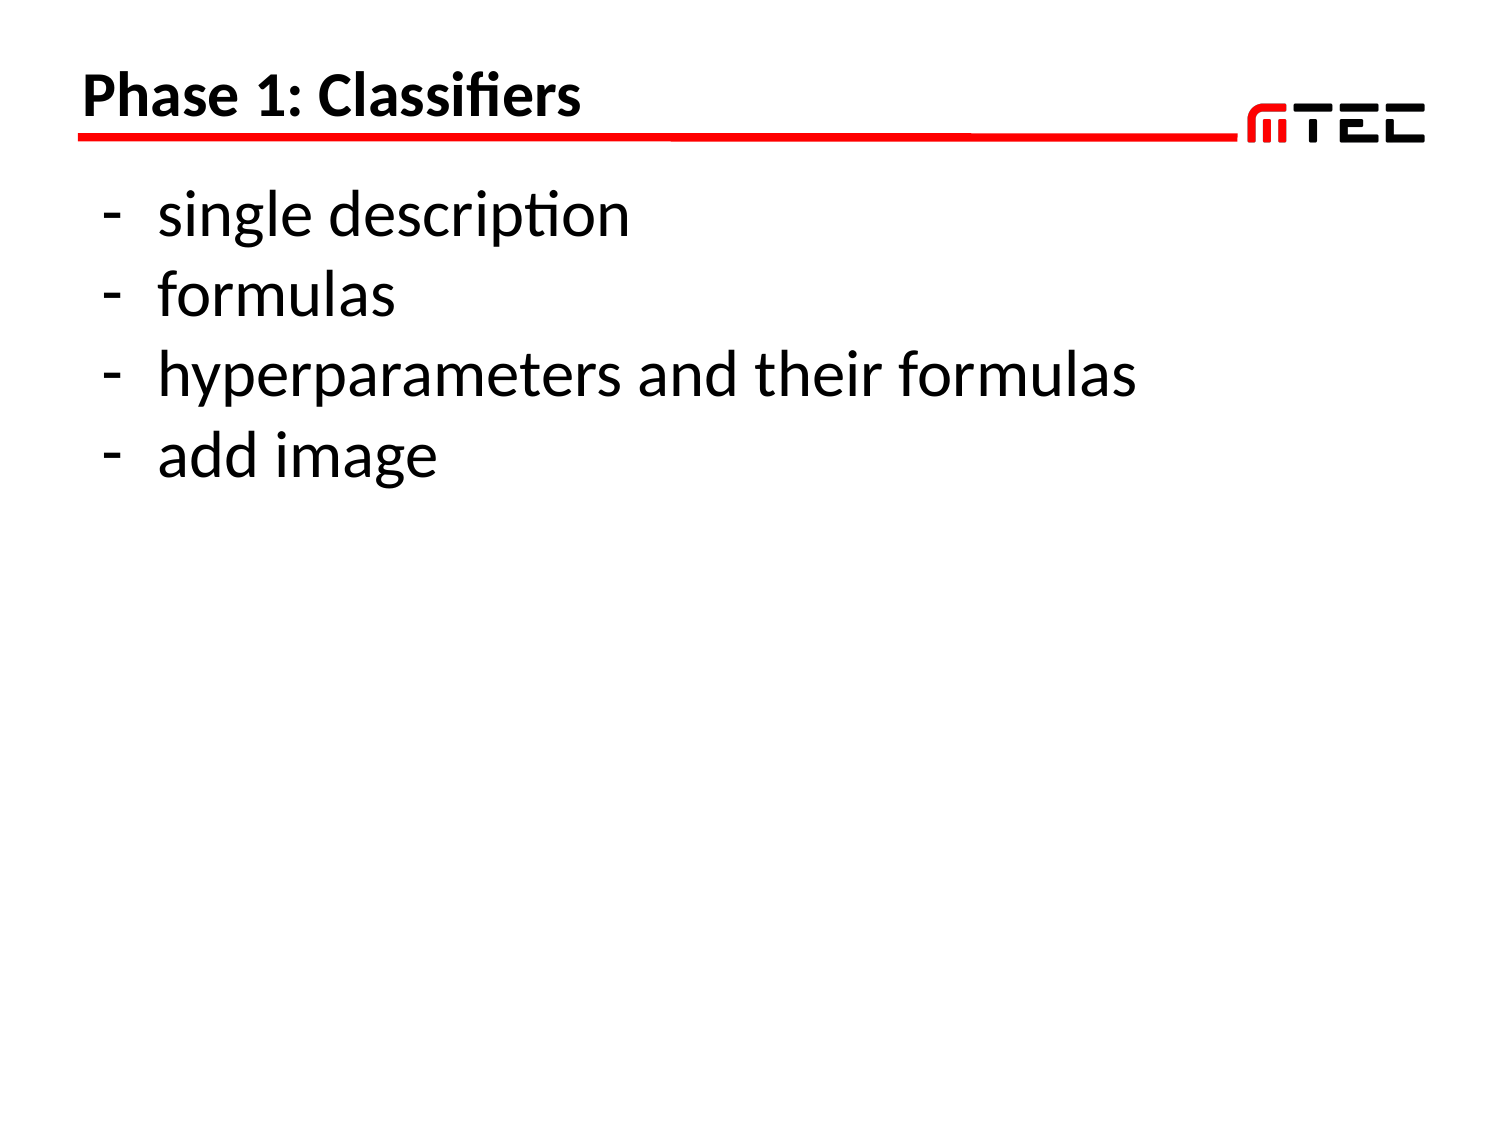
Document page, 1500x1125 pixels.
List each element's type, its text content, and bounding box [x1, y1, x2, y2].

title Phase 1: Classifiers [75, 45, 1238, 138]
list single description formulas hyperparameters and their formulas add image [75, 162, 1425, 1005]
picture [1247, 103, 1425, 143]
